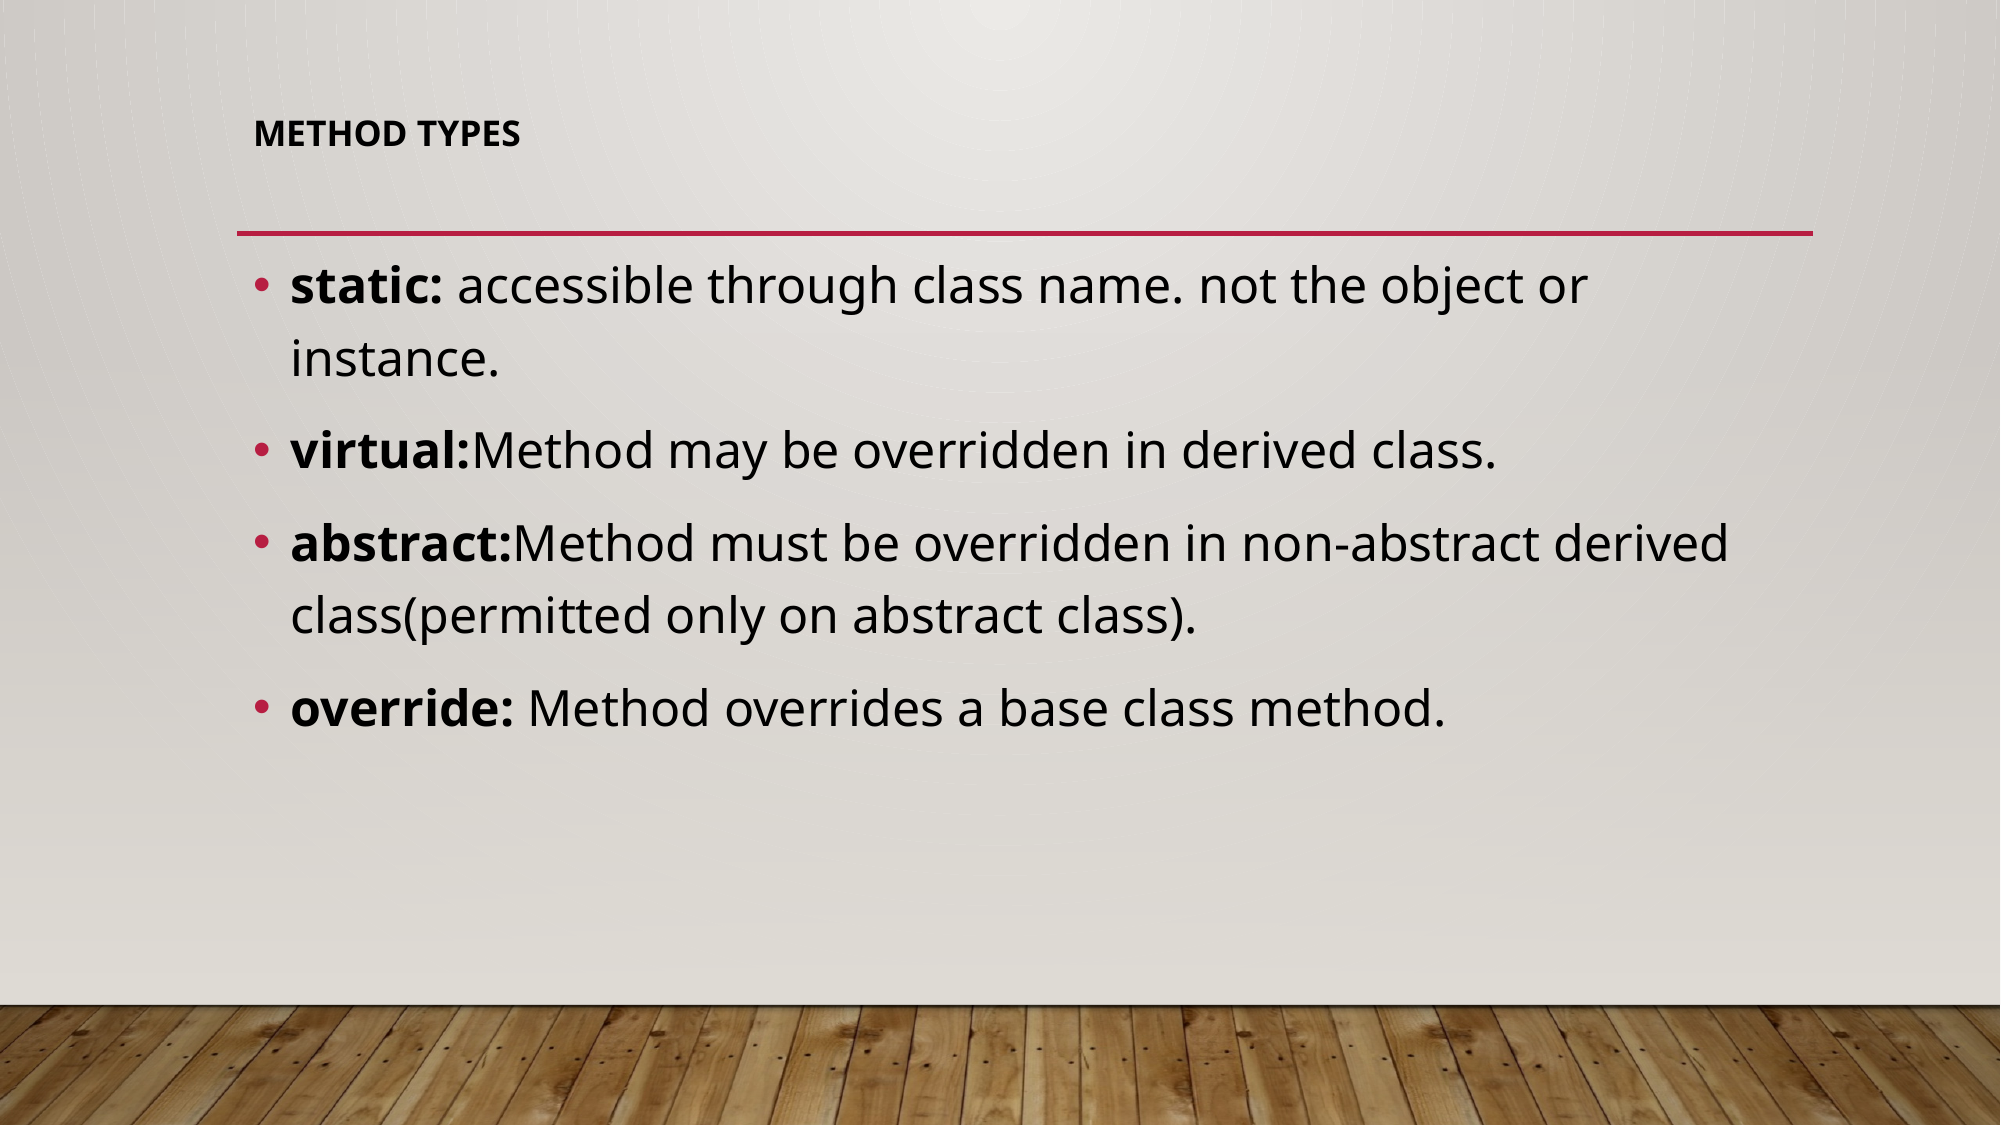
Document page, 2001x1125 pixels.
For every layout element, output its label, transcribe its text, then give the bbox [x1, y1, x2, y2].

list static: accessible through class name. not the object or instance. virtual:Method may be overridden in derived class. abstract:Method must be overridden in non-abstract derived class(permitted only on abstract class). override: Method overrides a base class method. [238, 234, 1814, 993]
picture [0, 1005, 2000, 1125]
title Method types [238, 108, 1814, 234]
